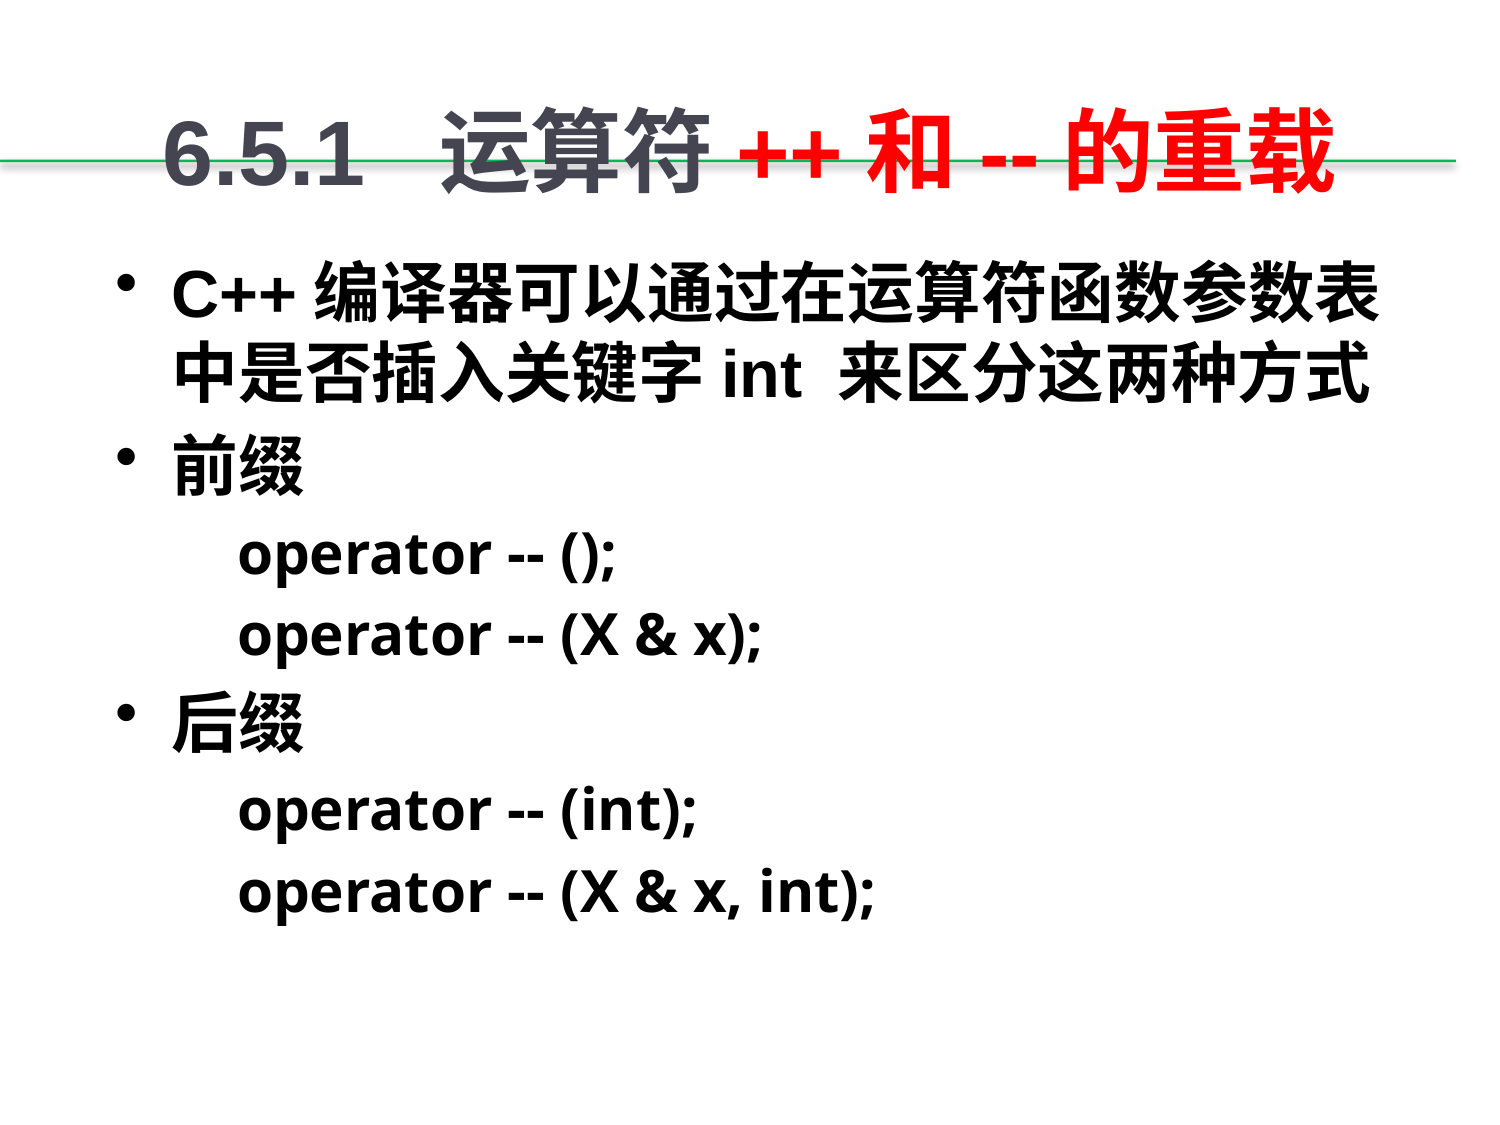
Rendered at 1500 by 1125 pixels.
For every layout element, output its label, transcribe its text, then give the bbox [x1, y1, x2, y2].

title 6.5.1 运算符++和--的重载 [112, 54, 1388, 243]
list C++编译器可以通过在运算符函数参数表中是否插入关键字int 来区分这两种方式 前缀 operator -- (); operator -- (X & x); 后缀 operator -- (int); operator -- (X & x, int); [100, 243, 1412, 1060]
